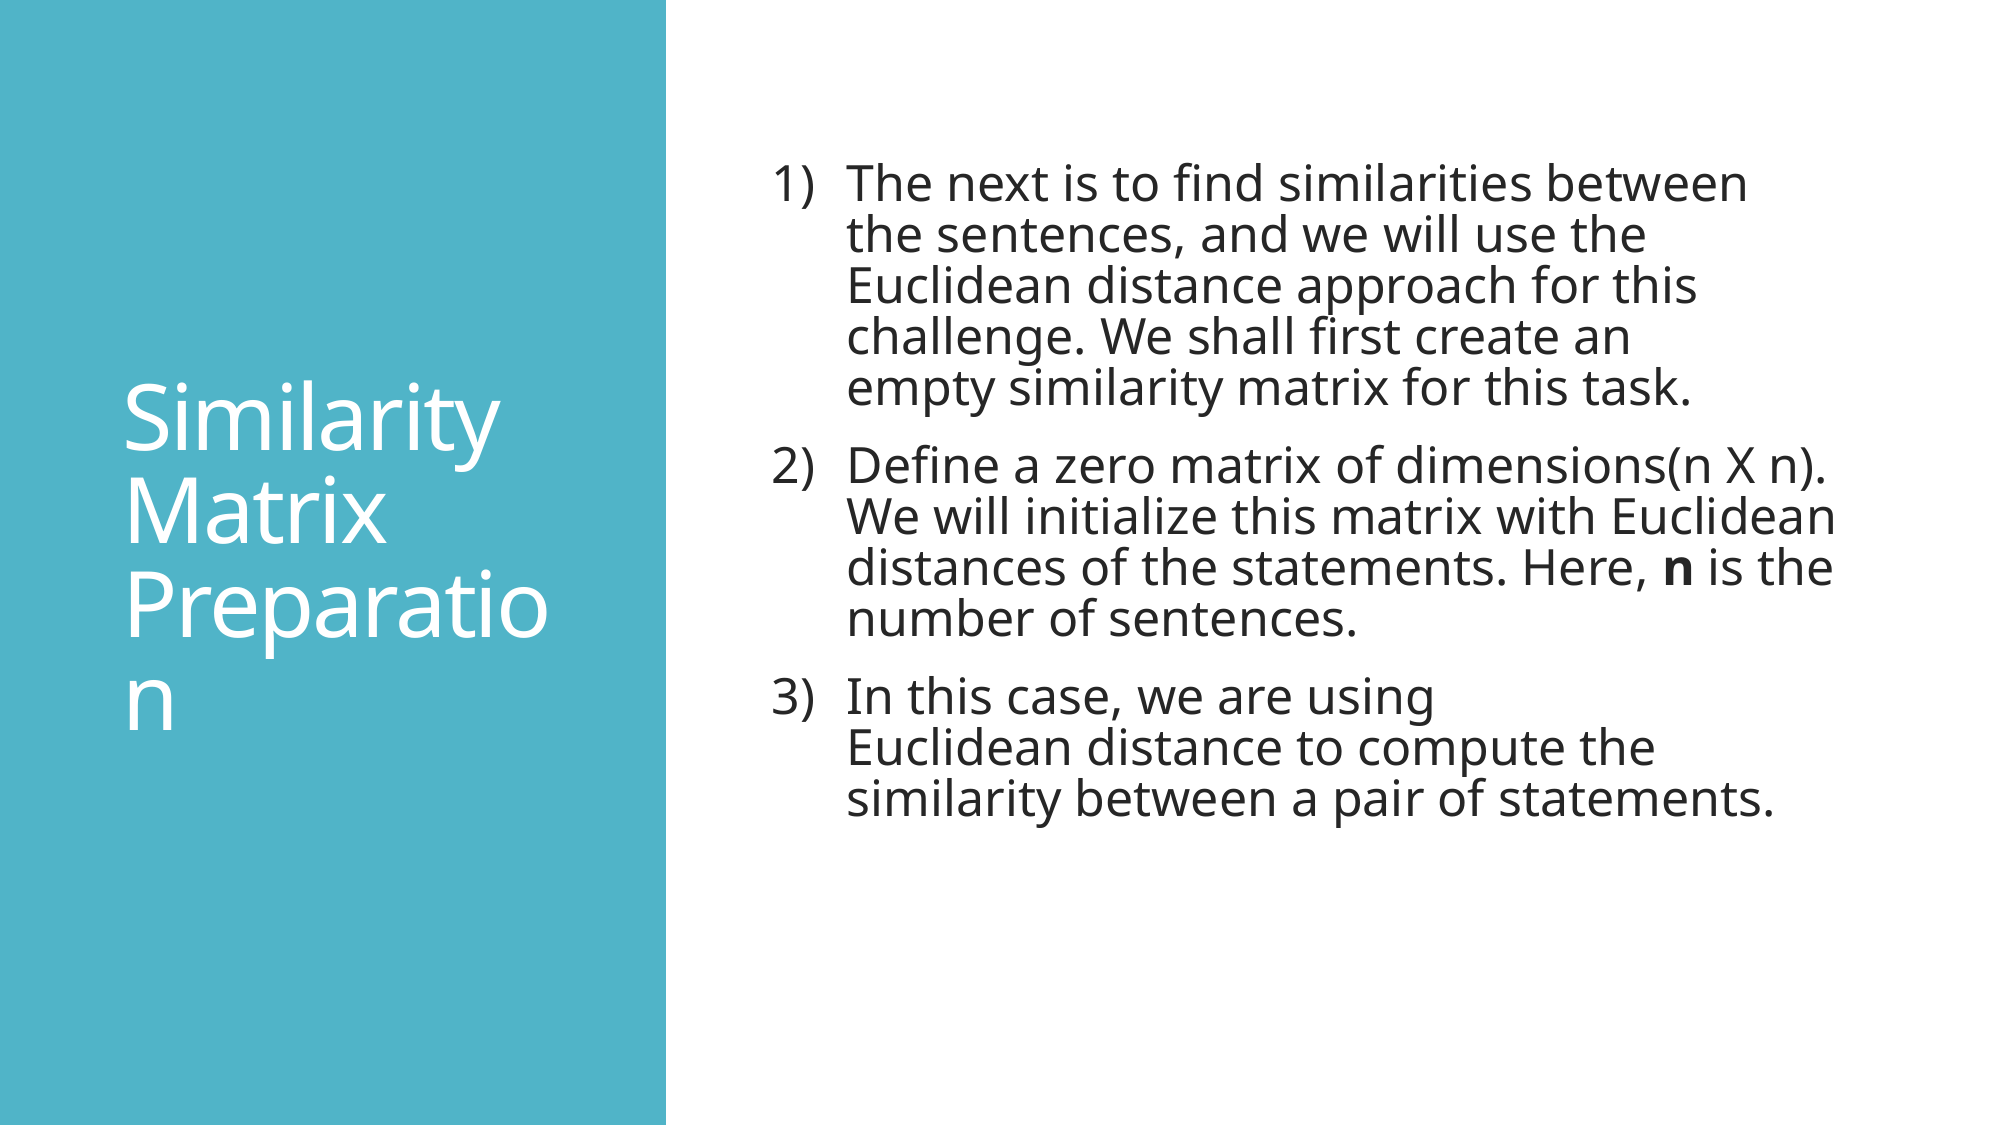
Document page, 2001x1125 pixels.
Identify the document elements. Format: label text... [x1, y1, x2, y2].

text_box [0, 0, 667, 1125]
title Similarity Matrix Preparation [107, 153, 598, 972]
list The next is to find similarities between the sentences, and we will use the Euclidean distance approach for this challenge. We shall first create an empty similarity matrix for this task. Define a zero matrix of dimensions(n X n). We will initialize this matrix with Euclidean distances of the statements. Here, n is the number of sentences. In this case, we are using Euclidean distance to compute the similarity between a pair of statements. [756, 153, 1876, 972]
